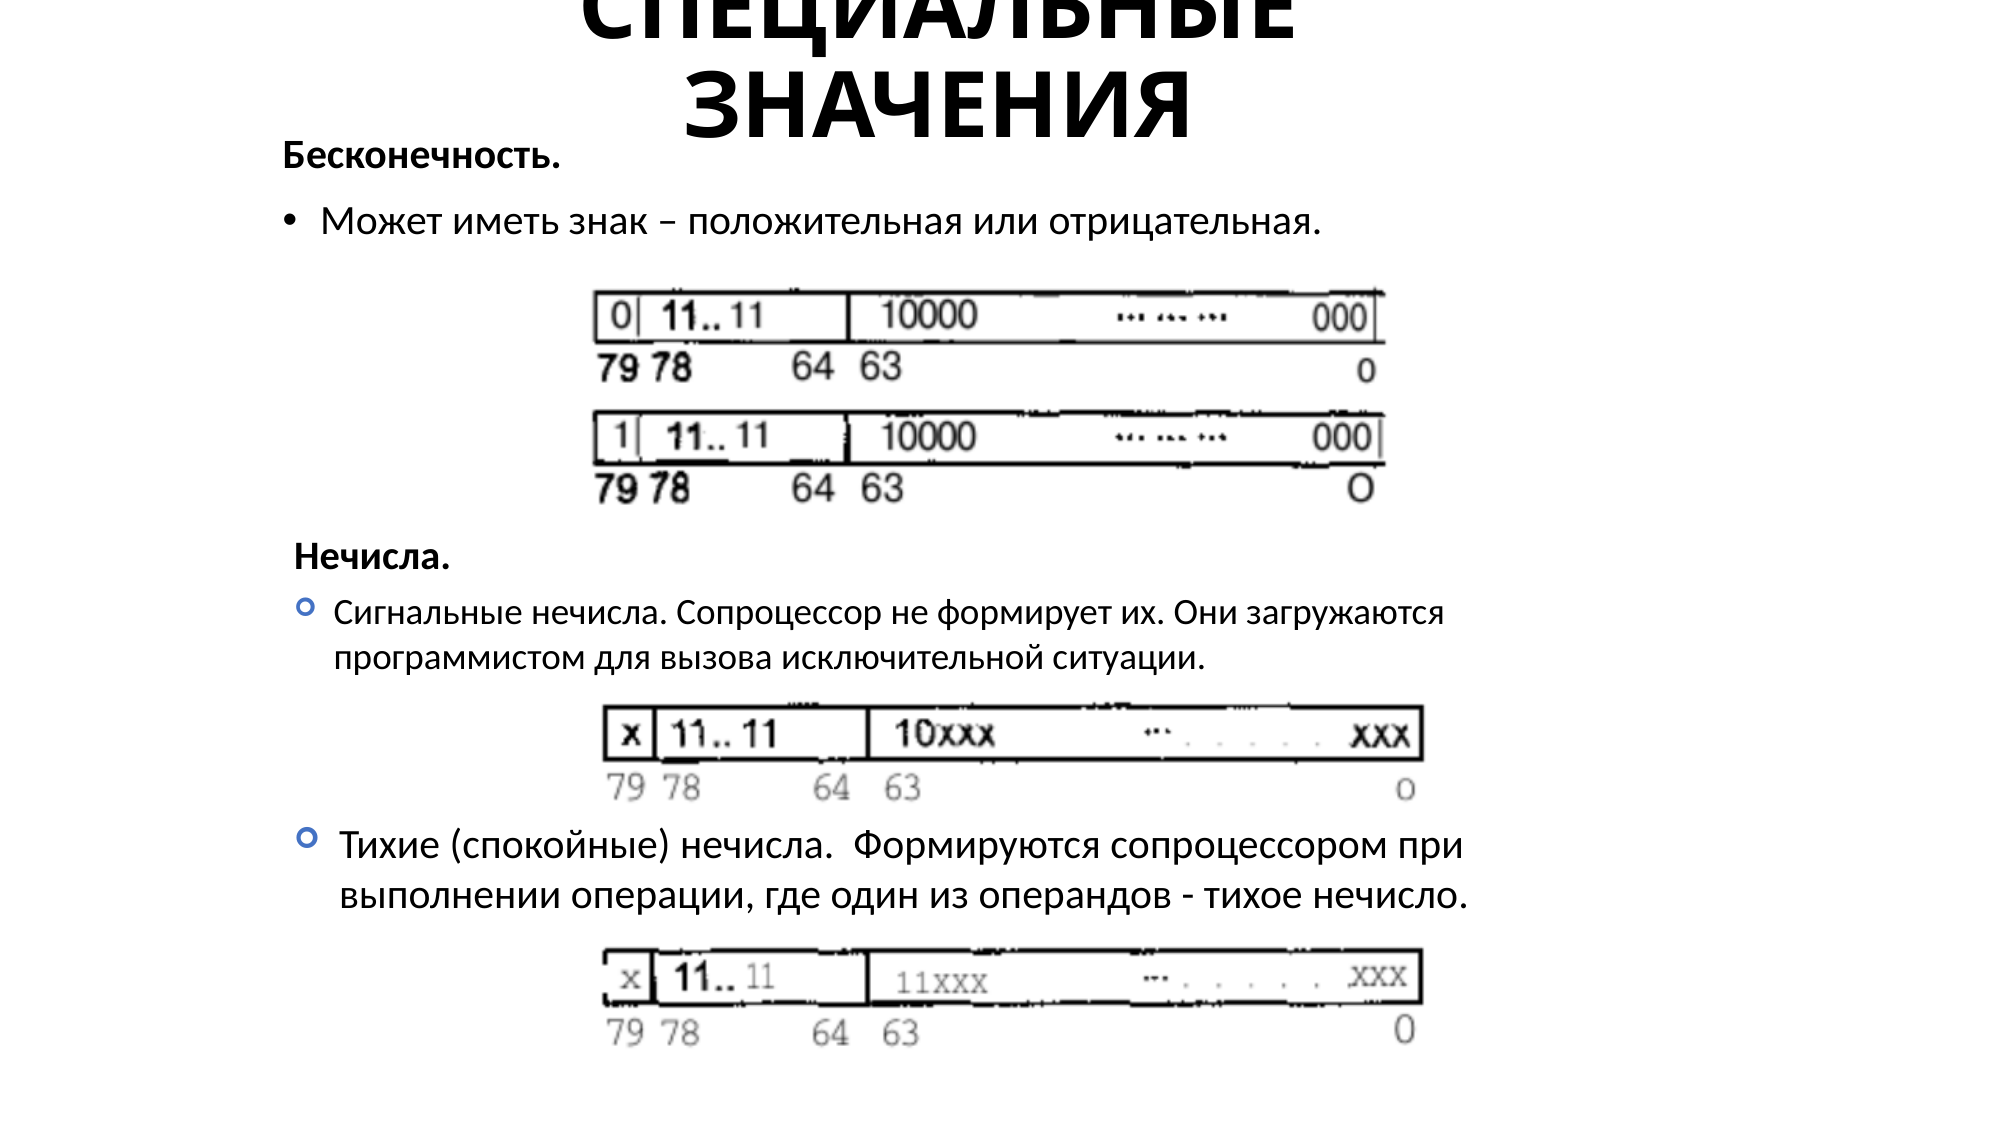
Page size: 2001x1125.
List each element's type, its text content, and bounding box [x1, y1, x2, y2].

text_box Нечисла. Сигнальные нечисла. Сопроцессор не формирует их. Они загружаются программистом для вызова исключительной ситуации. [279, 521, 1686, 688]
text_box Тихие (спокойные) нечисла. Формируются сопроцессором при выполнении операции, где один из операндов - тихое нечисло. [279, 809, 1686, 917]
picture [532, 264, 1406, 522]
picture [586, 687, 1446, 810]
title СПЕЦИАЛЬНЫЕ ЗНАЧЕНИЯ [326, 0, 1552, 117]
picture [584, 928, 1446, 1057]
list Бесконечность. Может иметь знак – положительная или отрицательная. [267, 125, 1674, 268]
